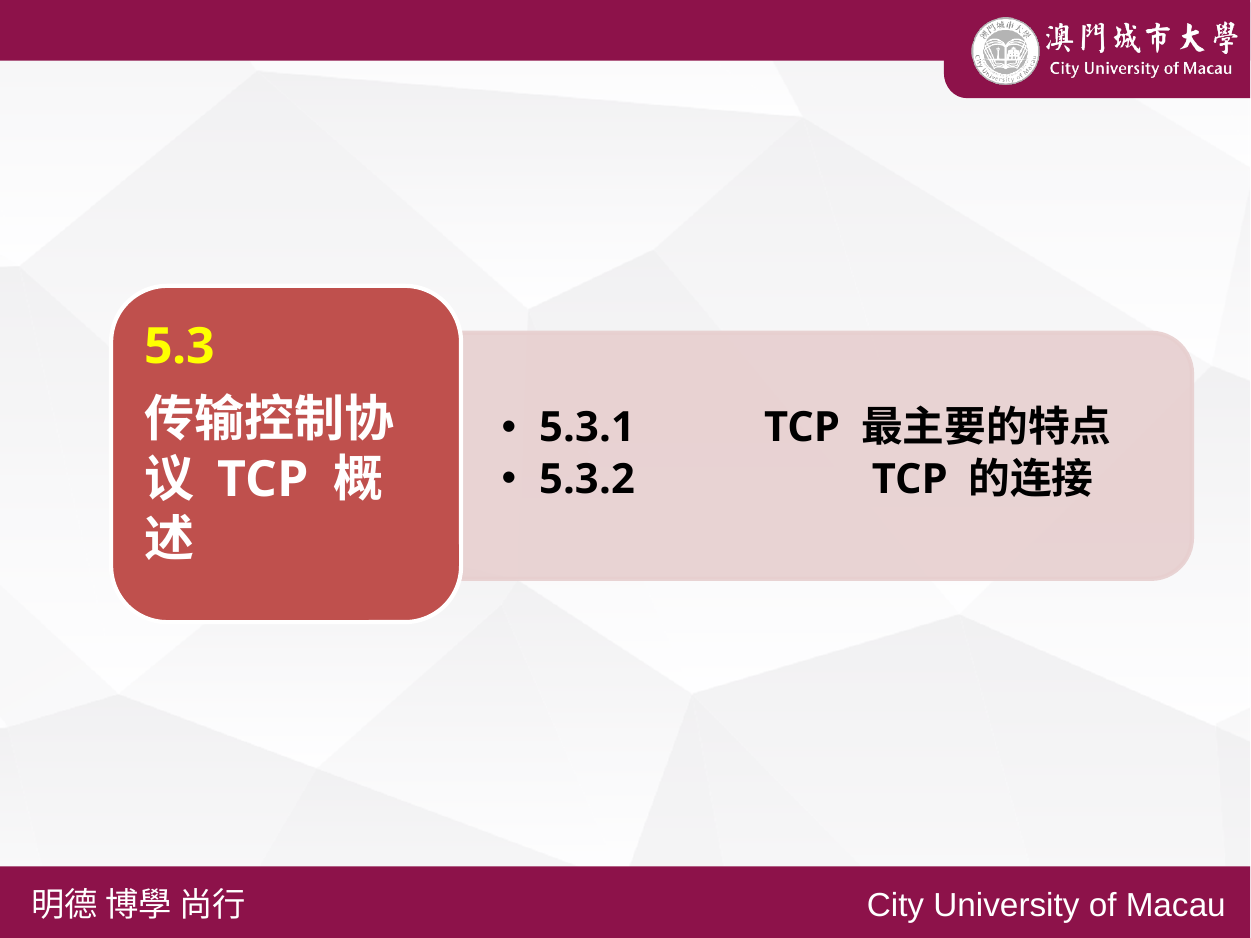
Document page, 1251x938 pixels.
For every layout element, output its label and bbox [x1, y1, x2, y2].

picture [1048, 59, 1232, 80]
picture [1043, 21, 1238, 55]
text_box [110, 285, 1193, 671]
picture [0, 61, 1251, 866]
picture [971, 17, 1040, 85]
